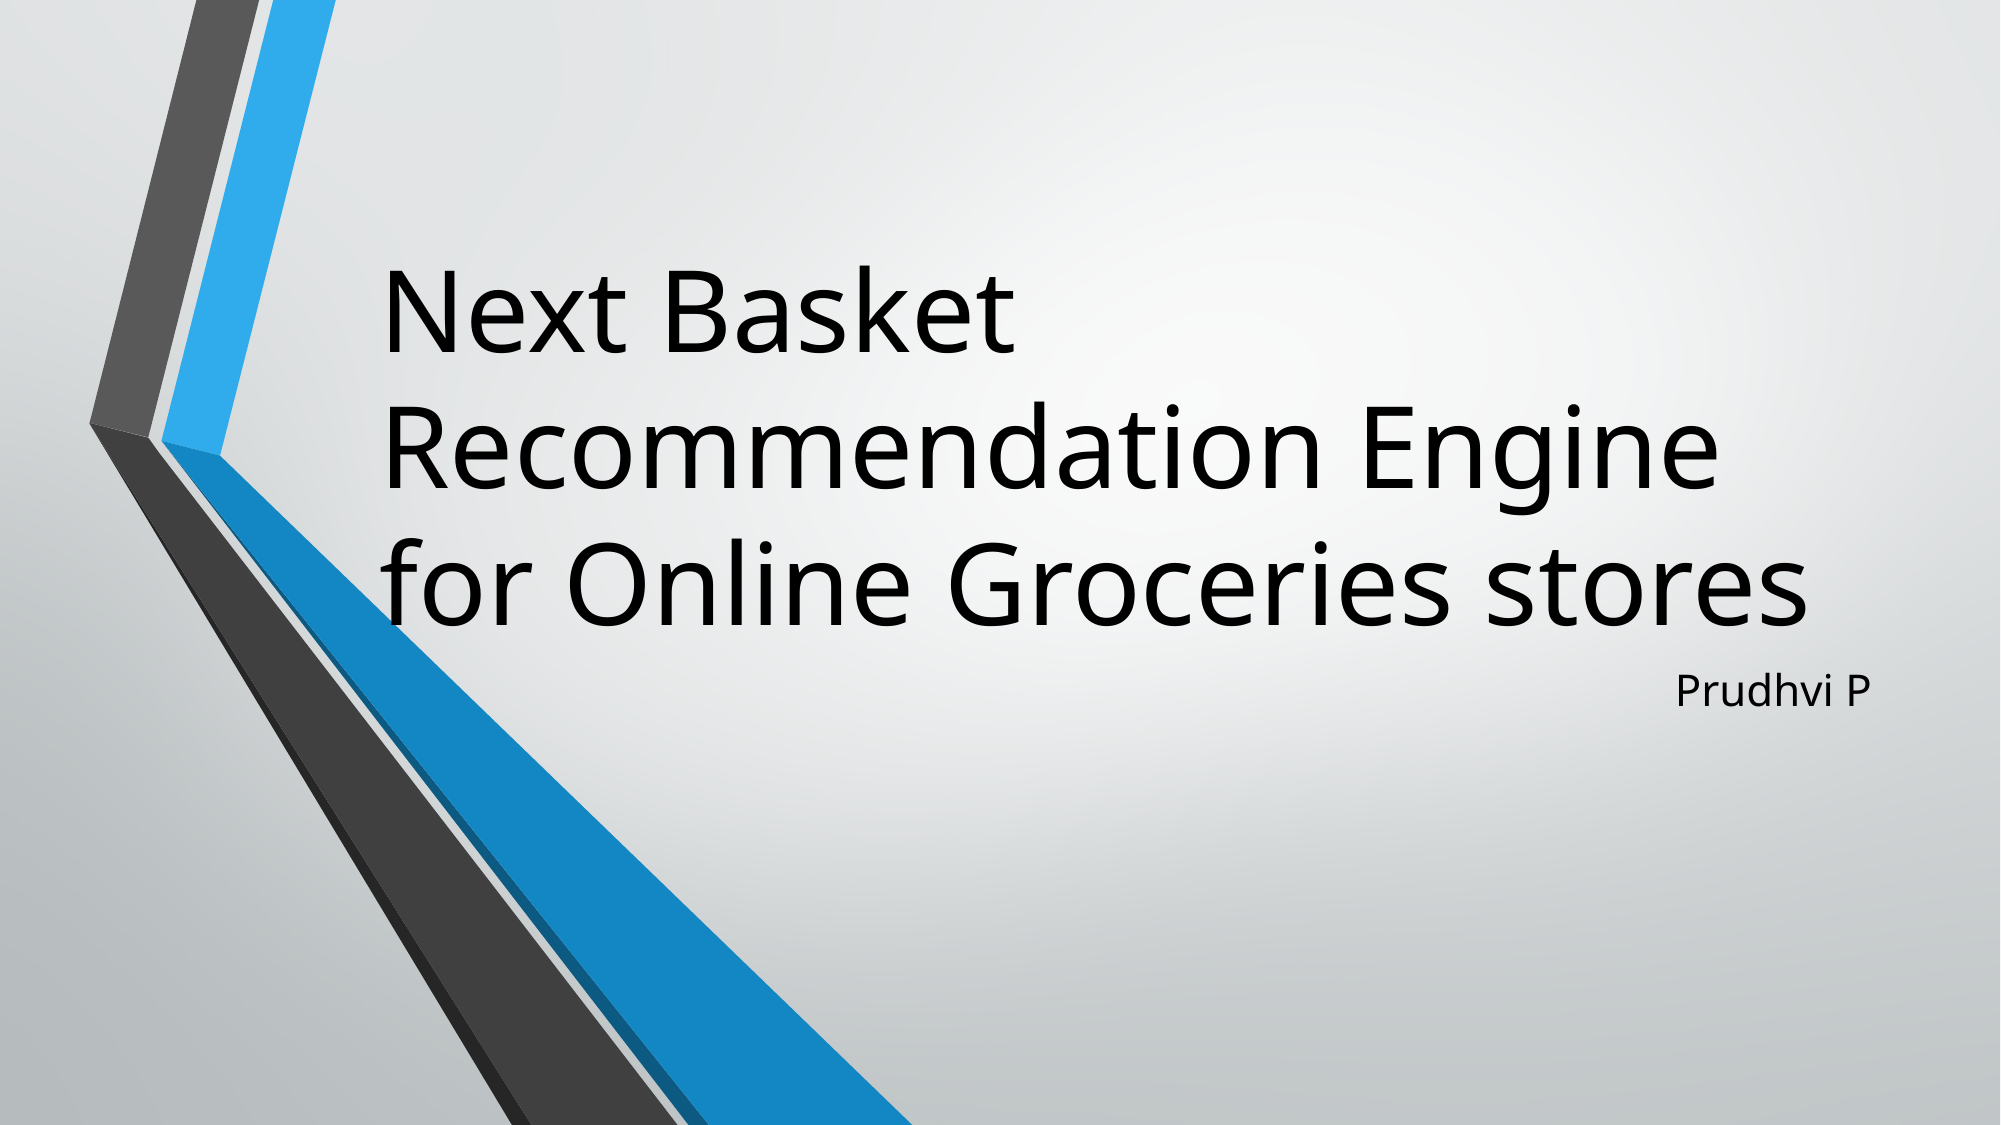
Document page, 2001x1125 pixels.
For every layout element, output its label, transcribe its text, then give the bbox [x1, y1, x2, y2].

title Next Basket Recommendation Engine for Online Groceries stores [364, 226, 1887, 656]
subtitle Prudhvi P [740, 655, 1887, 884]
